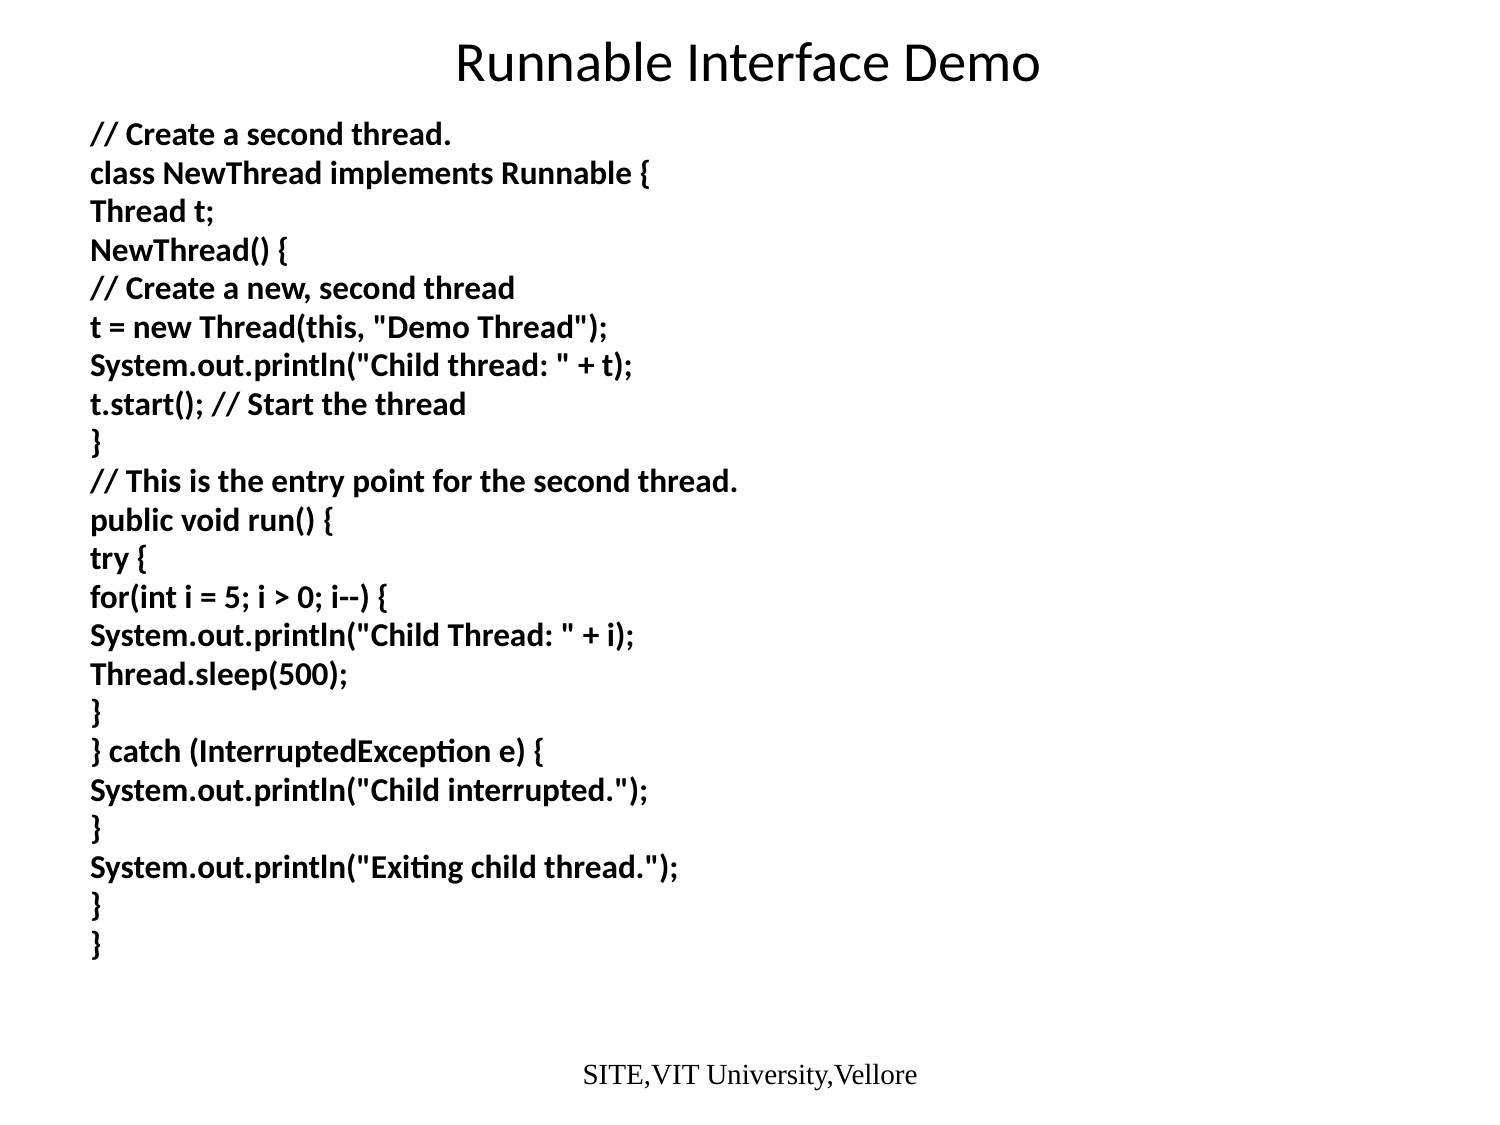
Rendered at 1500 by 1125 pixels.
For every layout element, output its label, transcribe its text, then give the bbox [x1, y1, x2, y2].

list // Create a second thread. class NewThread implements Runnable { Thread t; NewThread() { // Create a new, second thread t = new Thread(this, "Demo Thread"); System.out.println("Child thread: " + t); t.start(); // Start the thread } // This is the entry point for the second thread. public void run() { try { for(int i = 5; i > 0; i--) { System.out.println("Child Thread: " + i); Thread.sleep(500); } } catch (InterruptedException e) { System.out.println("Child interrupted."); } System.out.println("Exiting child thread."); } } [75, 112, 1425, 994]
title Runnable Interface Demo [72, 16, 1425, 100]
footer SITE,VIT University,Vellore [512, 1042, 988, 1103]
